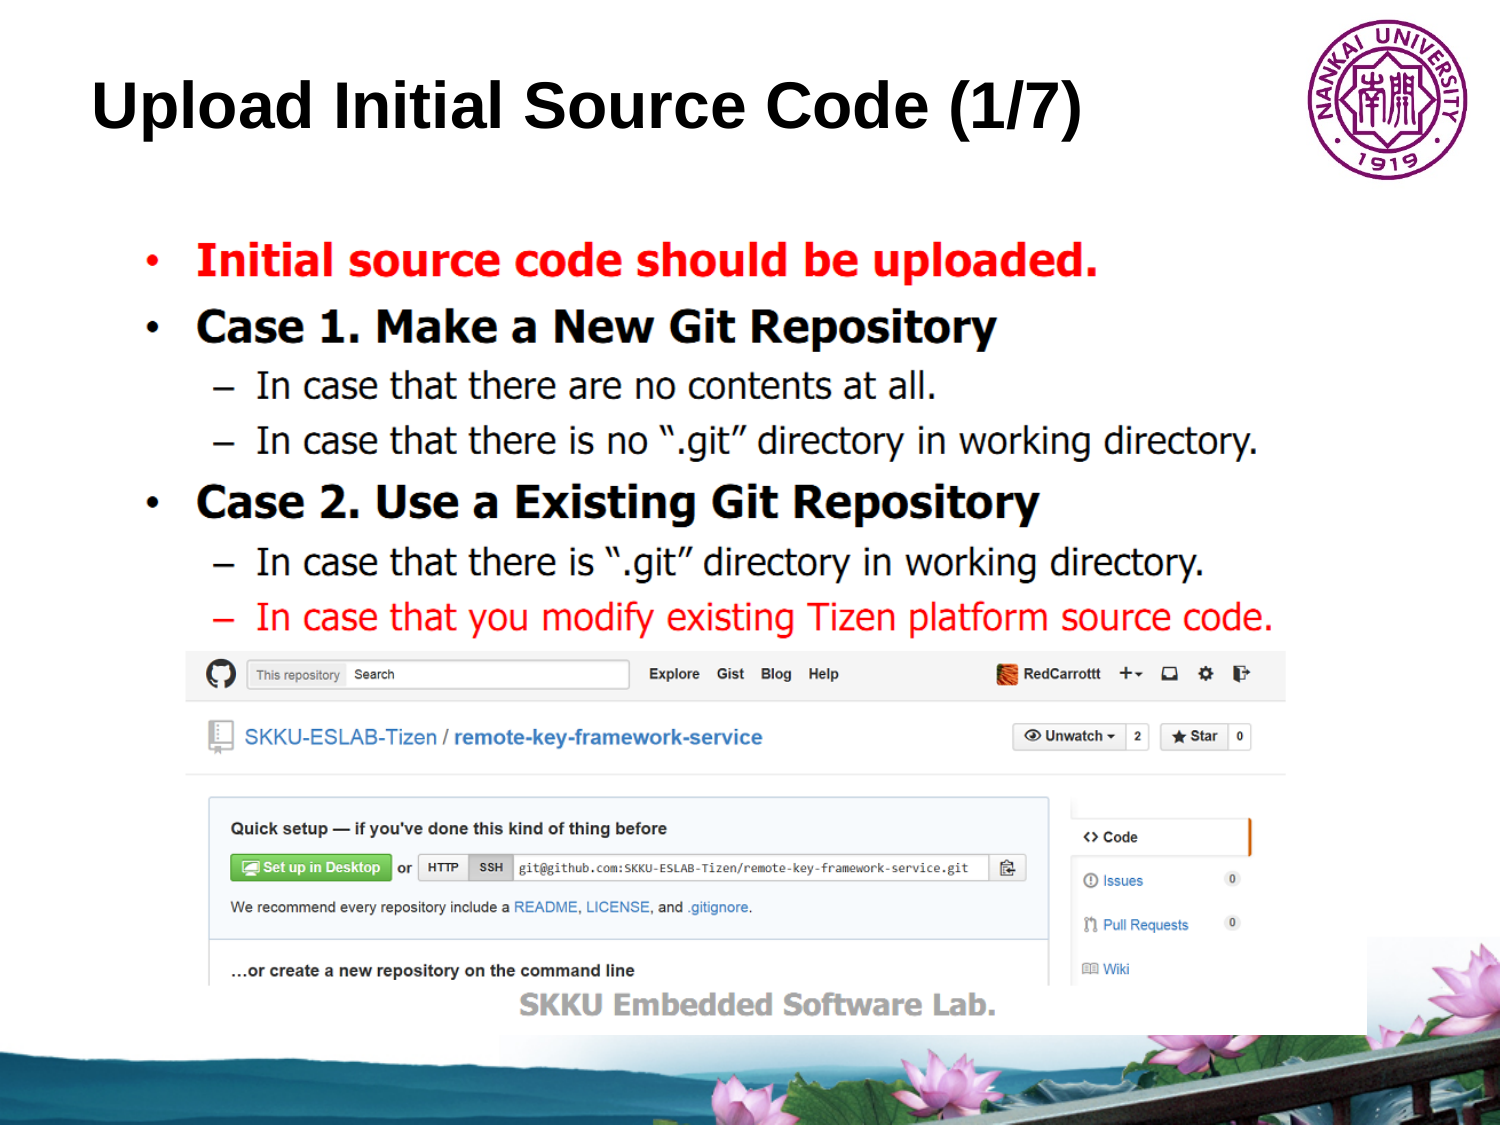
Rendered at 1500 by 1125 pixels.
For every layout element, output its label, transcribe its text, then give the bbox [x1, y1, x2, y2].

title Upload Initial Source Code (1/7) [76, 54, 1424, 149]
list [132, 219, 1368, 1036]
picture [0, 0, 1500, 1125]
